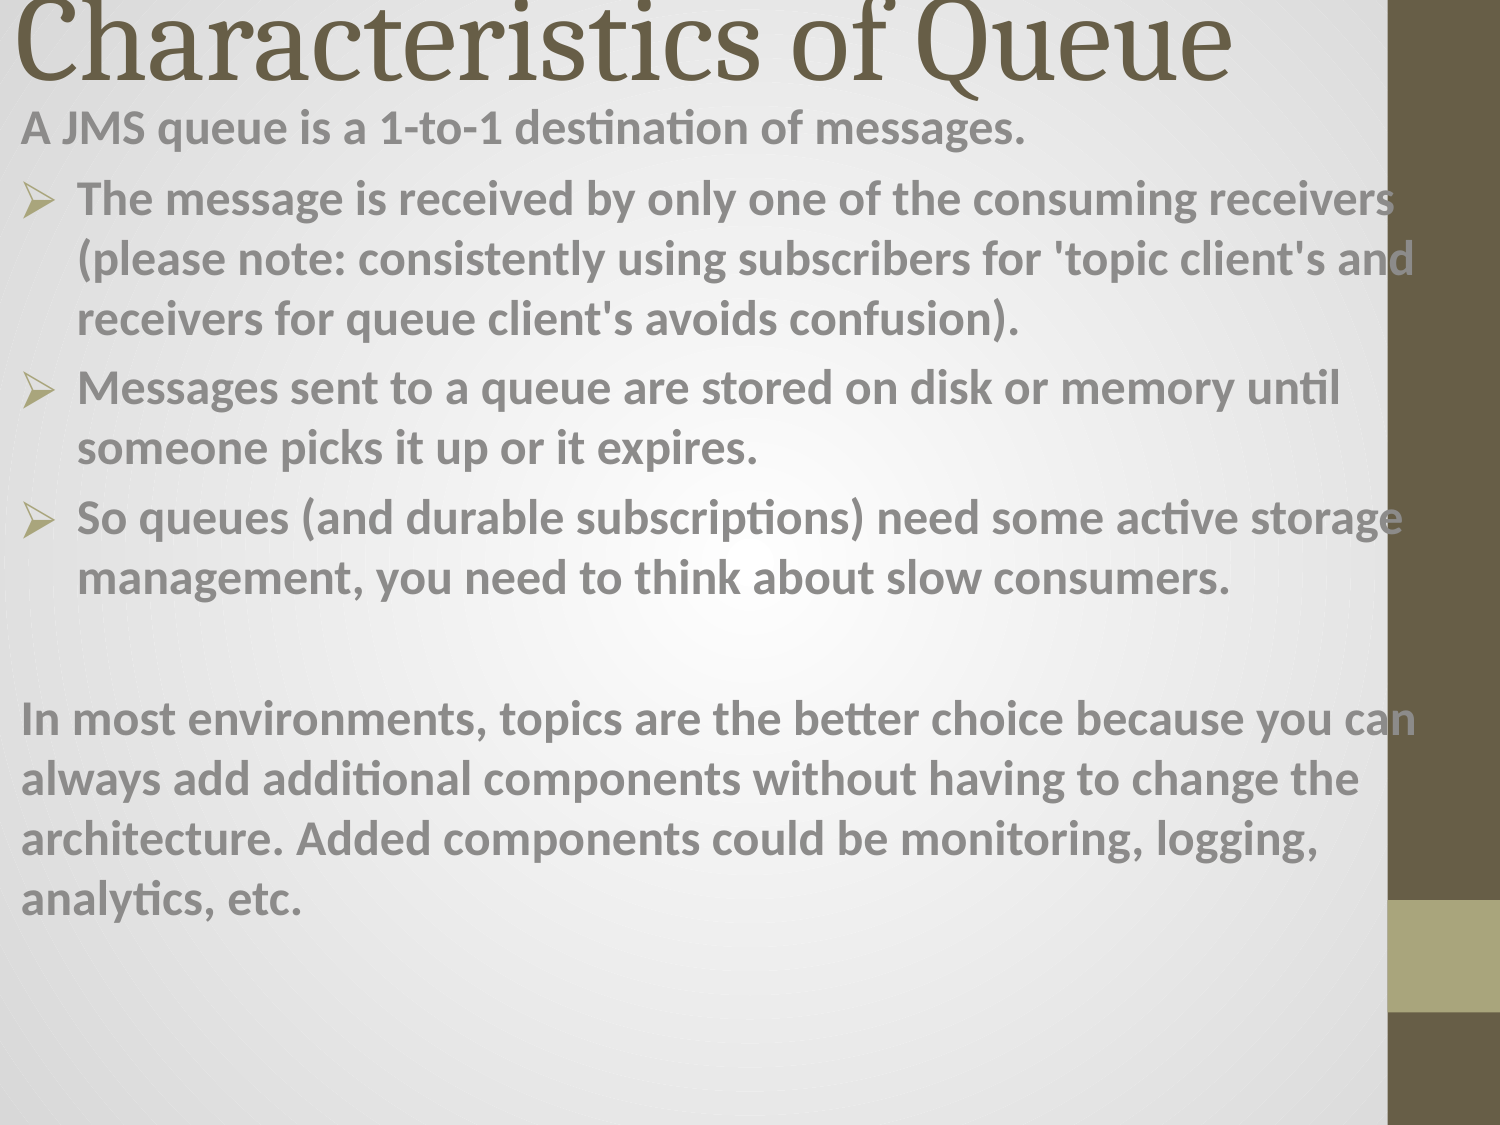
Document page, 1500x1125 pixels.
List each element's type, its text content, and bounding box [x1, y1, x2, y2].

title Characteristics of Queue [0, 0, 1500, 113]
subtitle A JMS queue is a 1-to-1 destination of messages. The message is received by only one of the consuming receivers (please note: consistently using subscribers for 'topic client's and receivers for queue client's avoids confusion). Messages sent to a queue are stored on disk or memory until someone picks it up or it expires. So queues (and durable subscriptions) need some active storage management, you need to think about slow consumers. In most environments, topics are the better choice because you can always add additional components without having to change the architecture. Added components could be monitoring, logging, analytics, etc. [5, 87, 1500, 1125]
